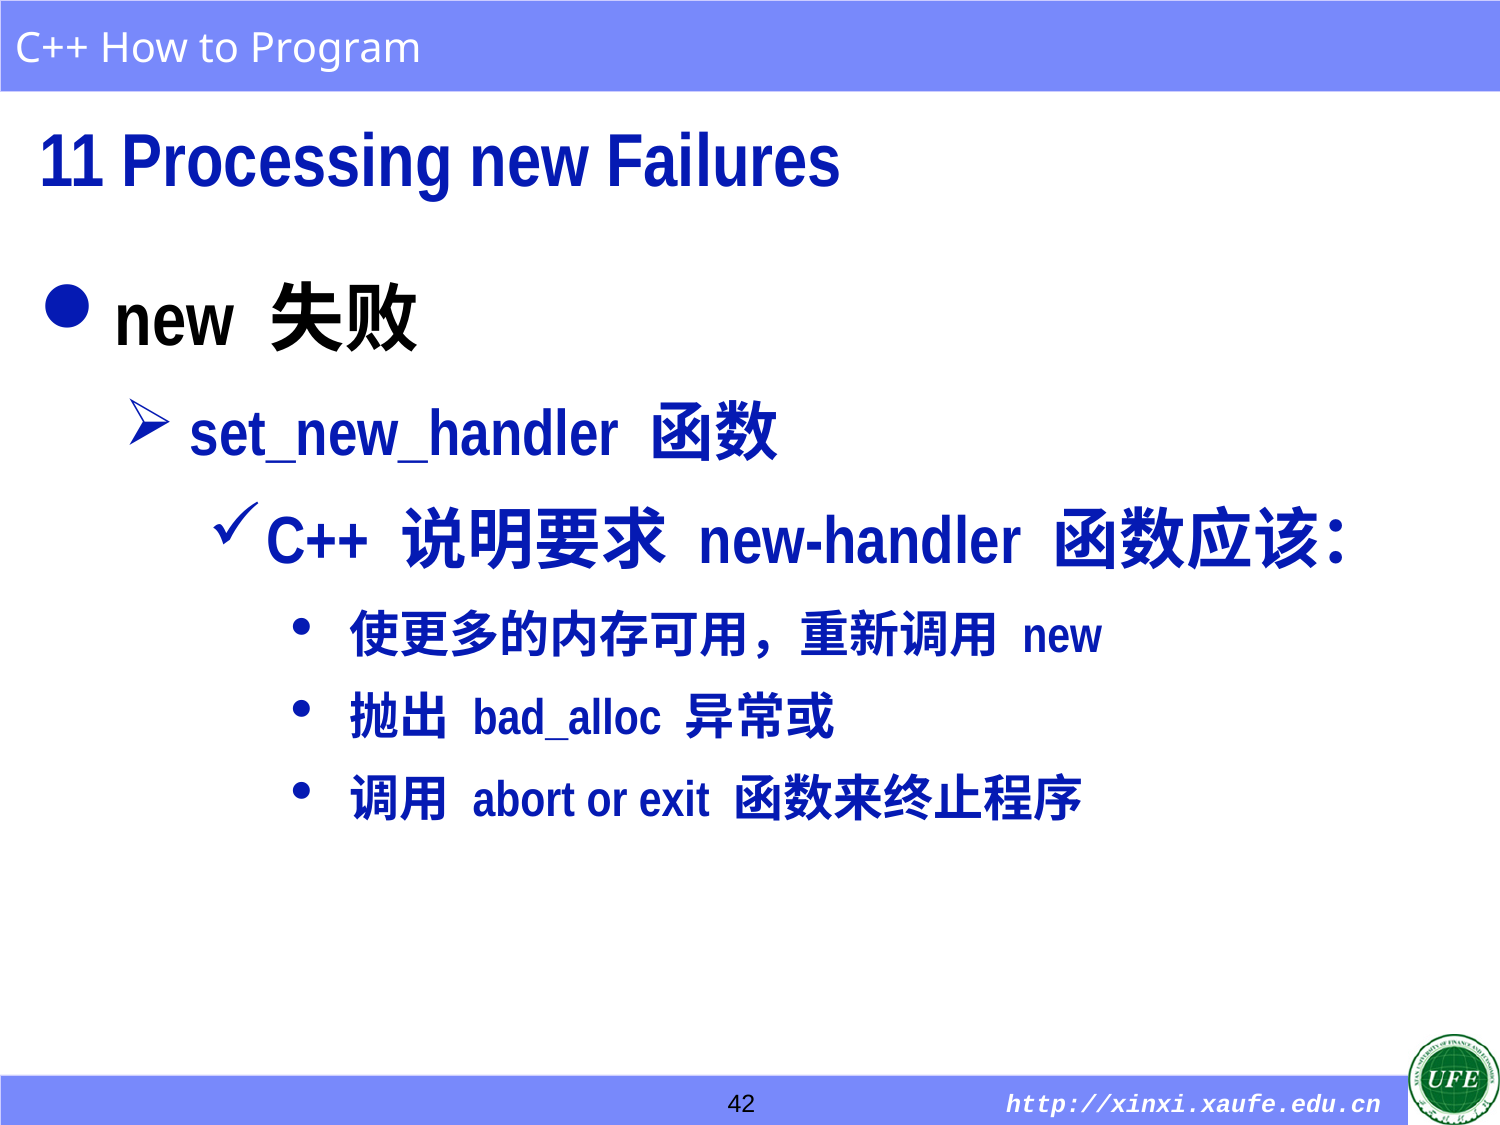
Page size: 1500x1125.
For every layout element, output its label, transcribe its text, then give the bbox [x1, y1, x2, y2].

picture [1408, 1034, 1500, 1125]
text_box 11 Processing new Failures [24, 99, 1475, 225]
list new 失败 set_new_handler 函数 C++ 说明要求 new-handler 函数应该： 使更多的内存可用，重新调用 new 抛出 bad_alloc 异常或 调用 abort or exit 函数来终止程序 [24, 245, 1475, 900]
slide_number 42 [712, 1080, 775, 1121]
